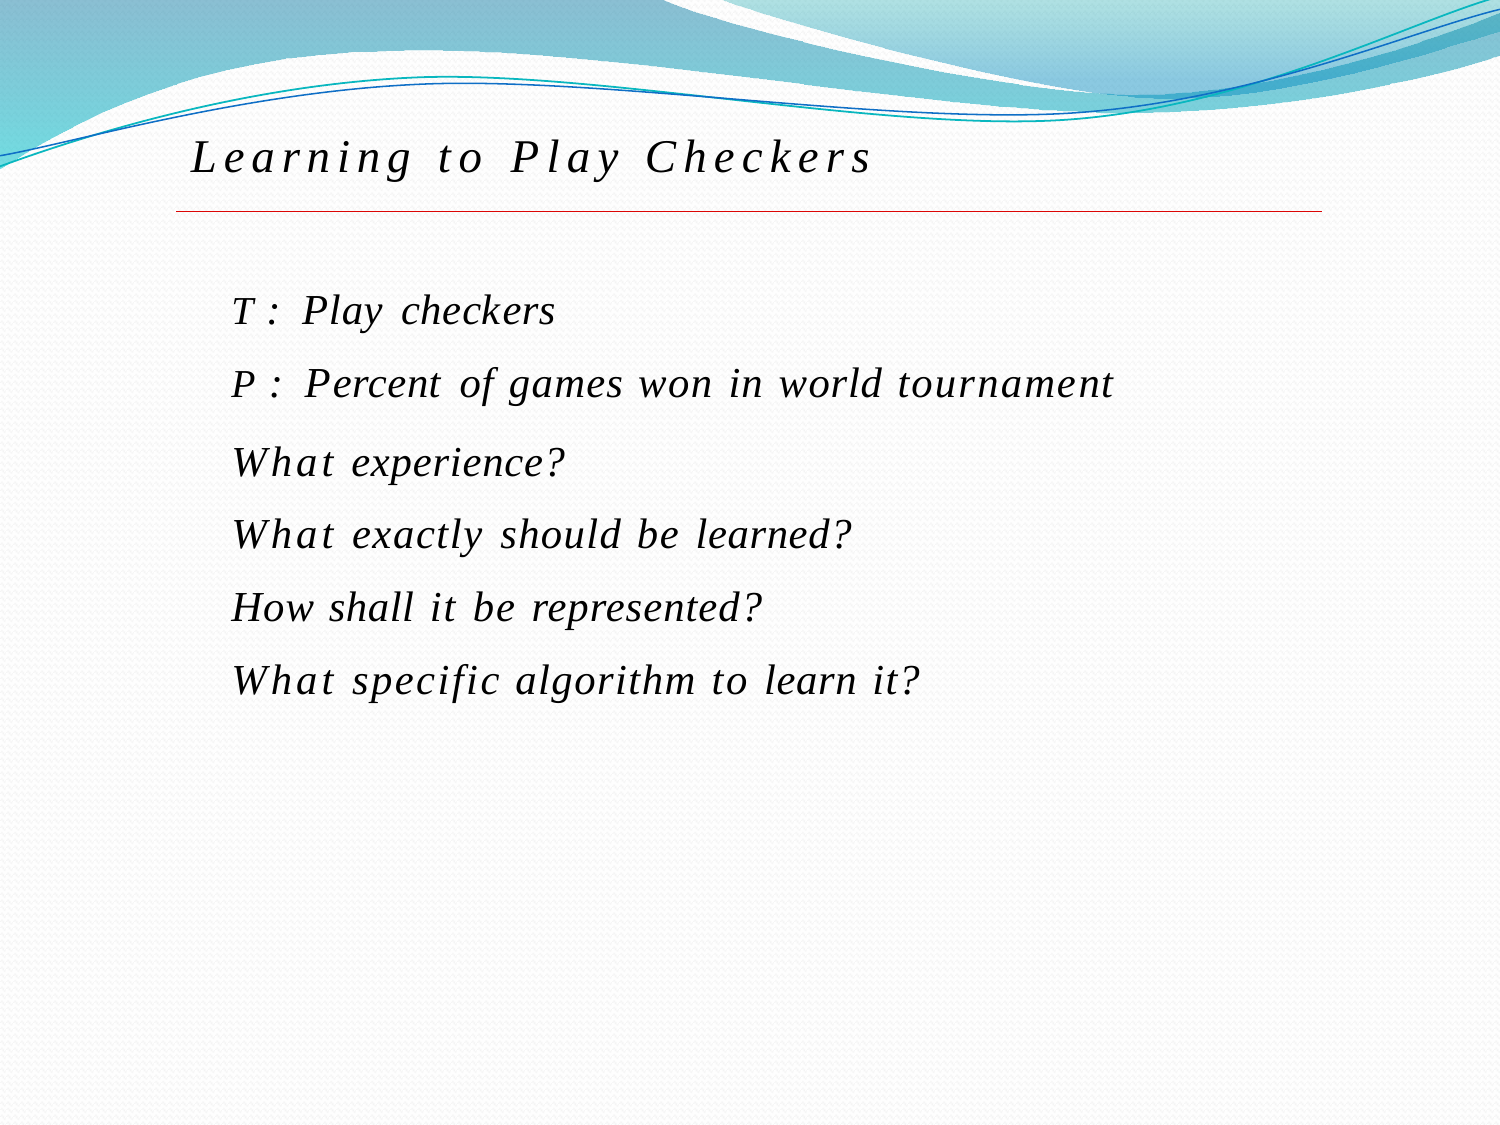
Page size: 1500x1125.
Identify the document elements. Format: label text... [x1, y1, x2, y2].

text_box Learning to Play Checkers [188, 123, 1005, 182]
text_box T : Play checkers P : Percent of games won in world tournament What experience? What exactly should be learned? How shall it be represented? What specific algorithm to learn it? [197, 259, 1272, 703]
